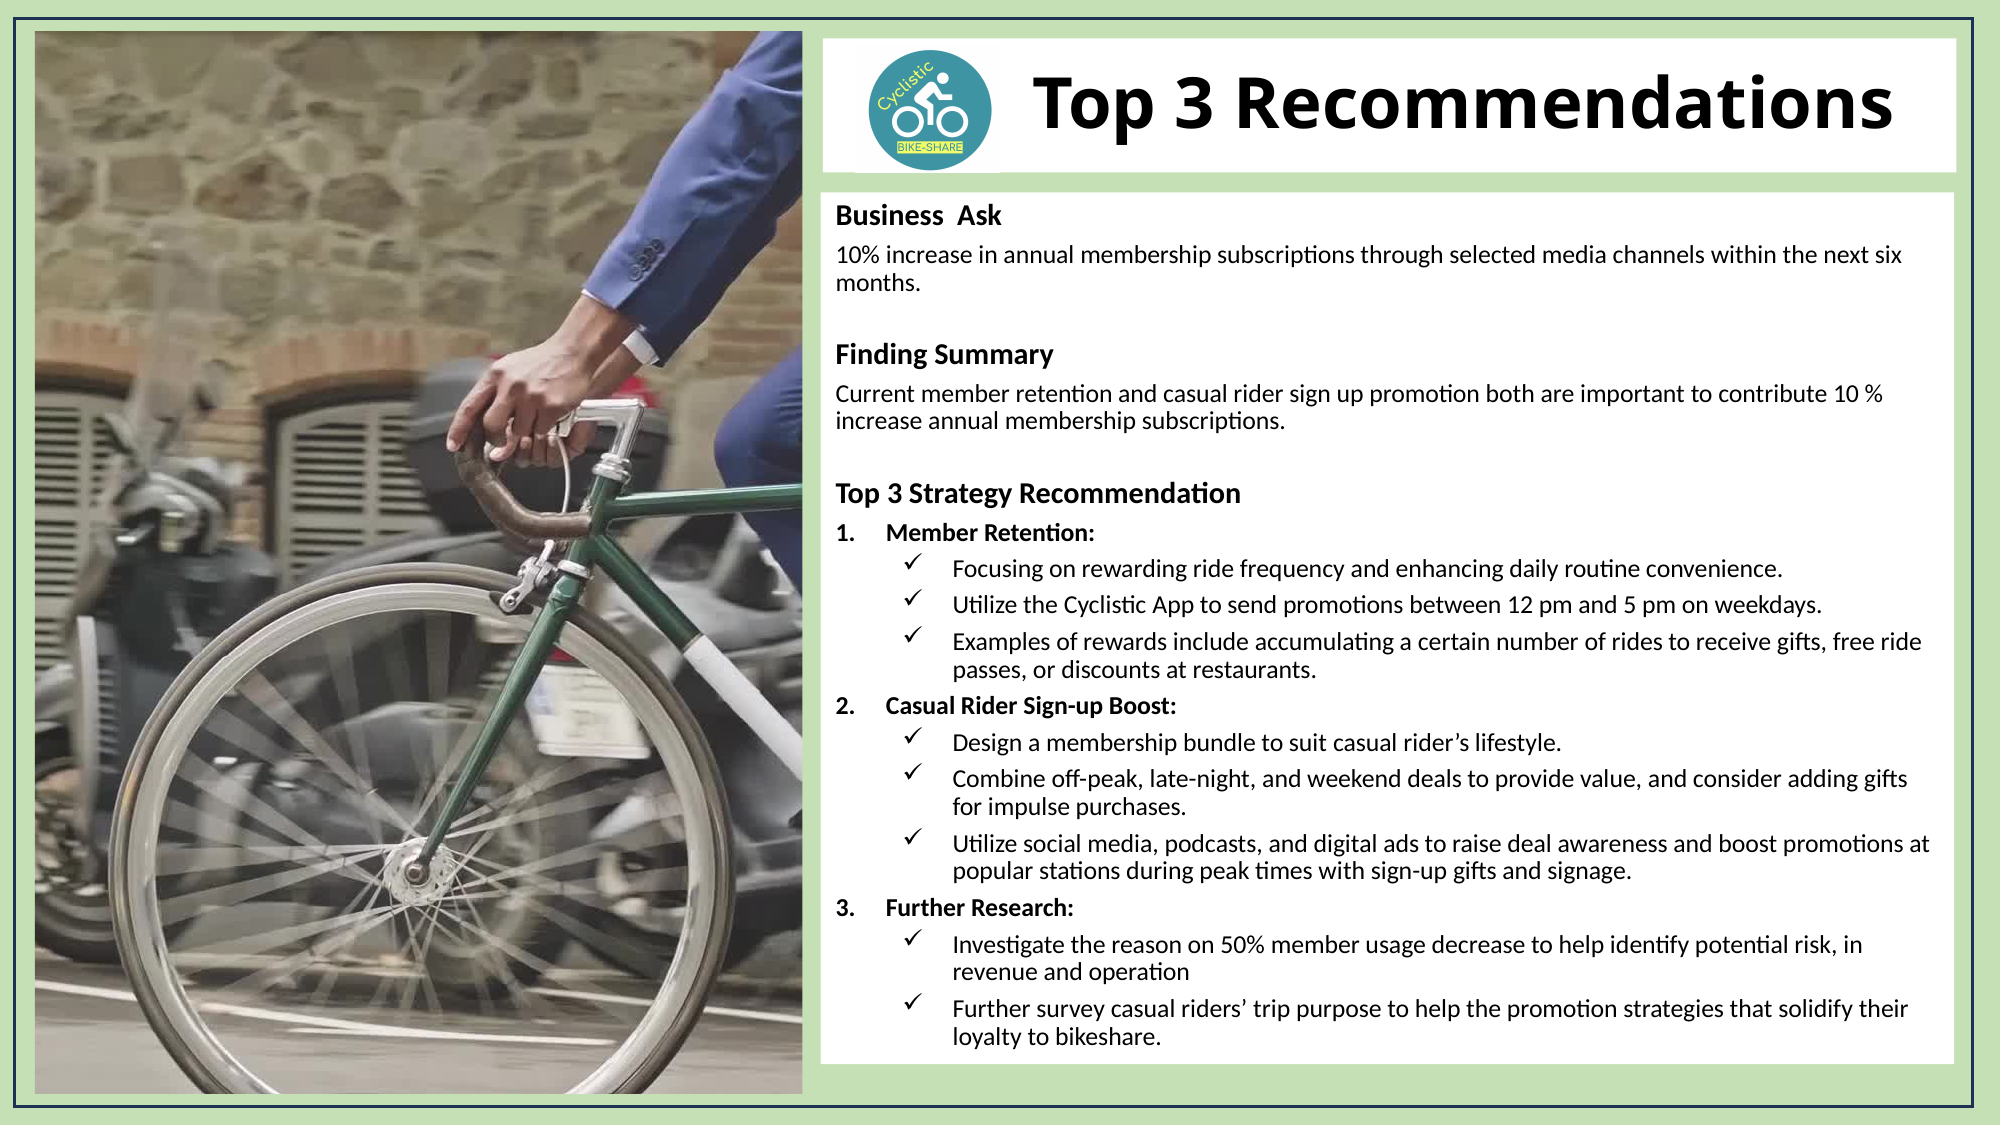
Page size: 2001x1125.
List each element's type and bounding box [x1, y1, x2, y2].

picture [34, 31, 803, 1094]
picture [855, 45, 1000, 173]
text_box [13, 17, 1973, 1107]
